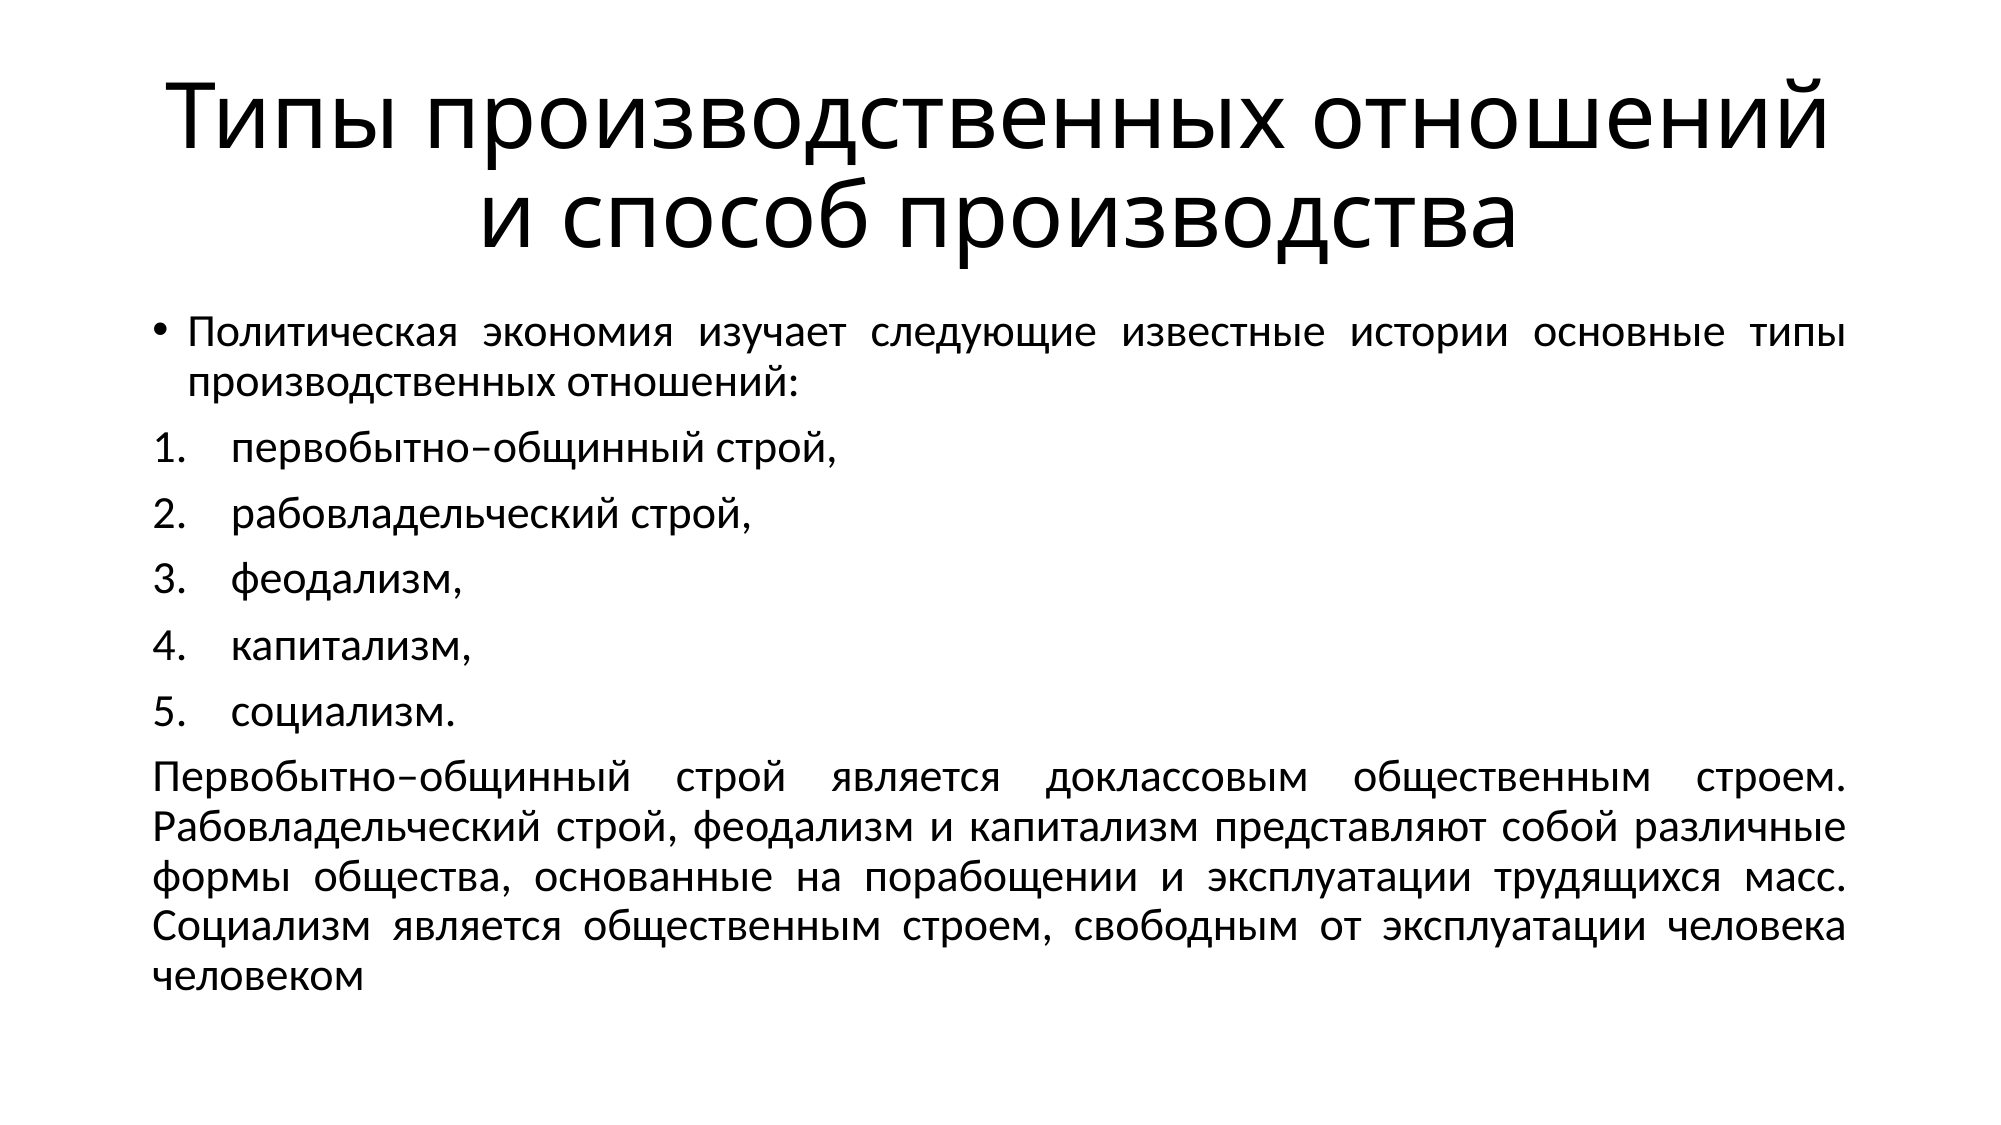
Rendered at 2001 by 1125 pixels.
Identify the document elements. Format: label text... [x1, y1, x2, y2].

title Типы производственных отношений и способ производства [137, 59, 1863, 278]
list Политическая экономия изучает следующие известные истории основные типы производственных отношений: первобытно–общинный строй, рабовладельческий строй, феодализм, капитализм, социализм. Первобытно–общинный строй является доклассовым общественным строем. Рабовладельческий строй, феодализм и капитализм представляют собой различные формы общества, основанные на порабощении и эксплуатации трудящихся масс. Социализм является общественным строем, свободным от эксплуатации человека человеком [137, 299, 1863, 1014]
